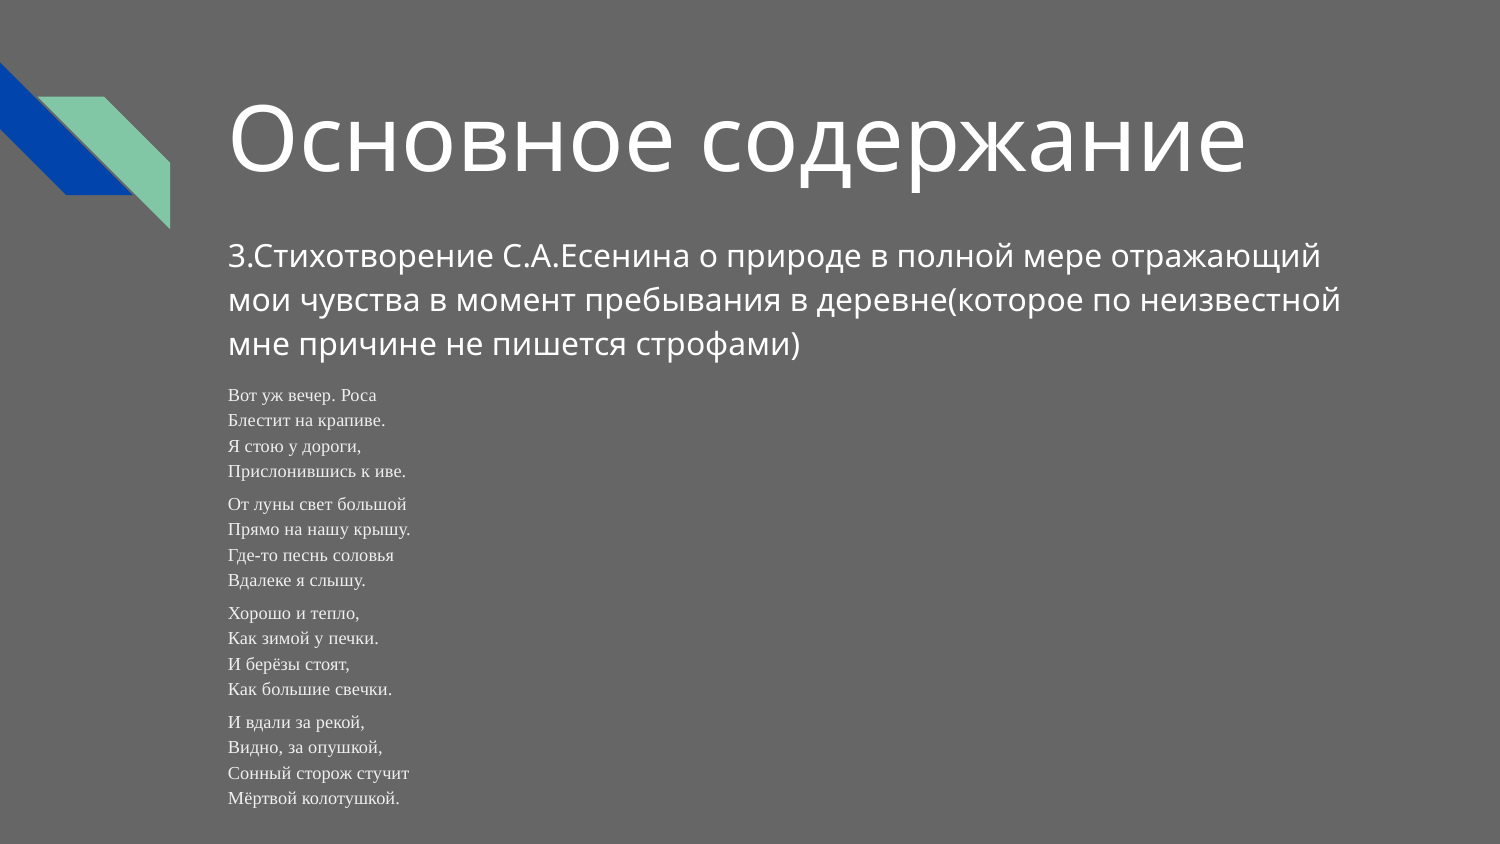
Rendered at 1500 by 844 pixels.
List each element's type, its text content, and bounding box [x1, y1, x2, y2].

list 3.Стихотворение С.А.Есенина о природе в полной мере отражающий мои чувства в момент пребывания в деревне(которое по неизвестной мне причине не пишется строфами) Вот уж вечер. Роса Блестит на крапиве. Я стою у дороги, Прислонившись к иве. От луны свет большой Прямо на нашу крышу. Где-то песнь соловья Вдалеке я слышу. Хорошо и тепло, Как зимой у печки. И берёзы стоят, Как большие свечки. И вдали за рекой, Видно, за опушкой, Сонный сторож стучит Мёртвой колотушкой. [212, 214, 1368, 844]
title Основное содержание [212, 64, 1368, 214]
